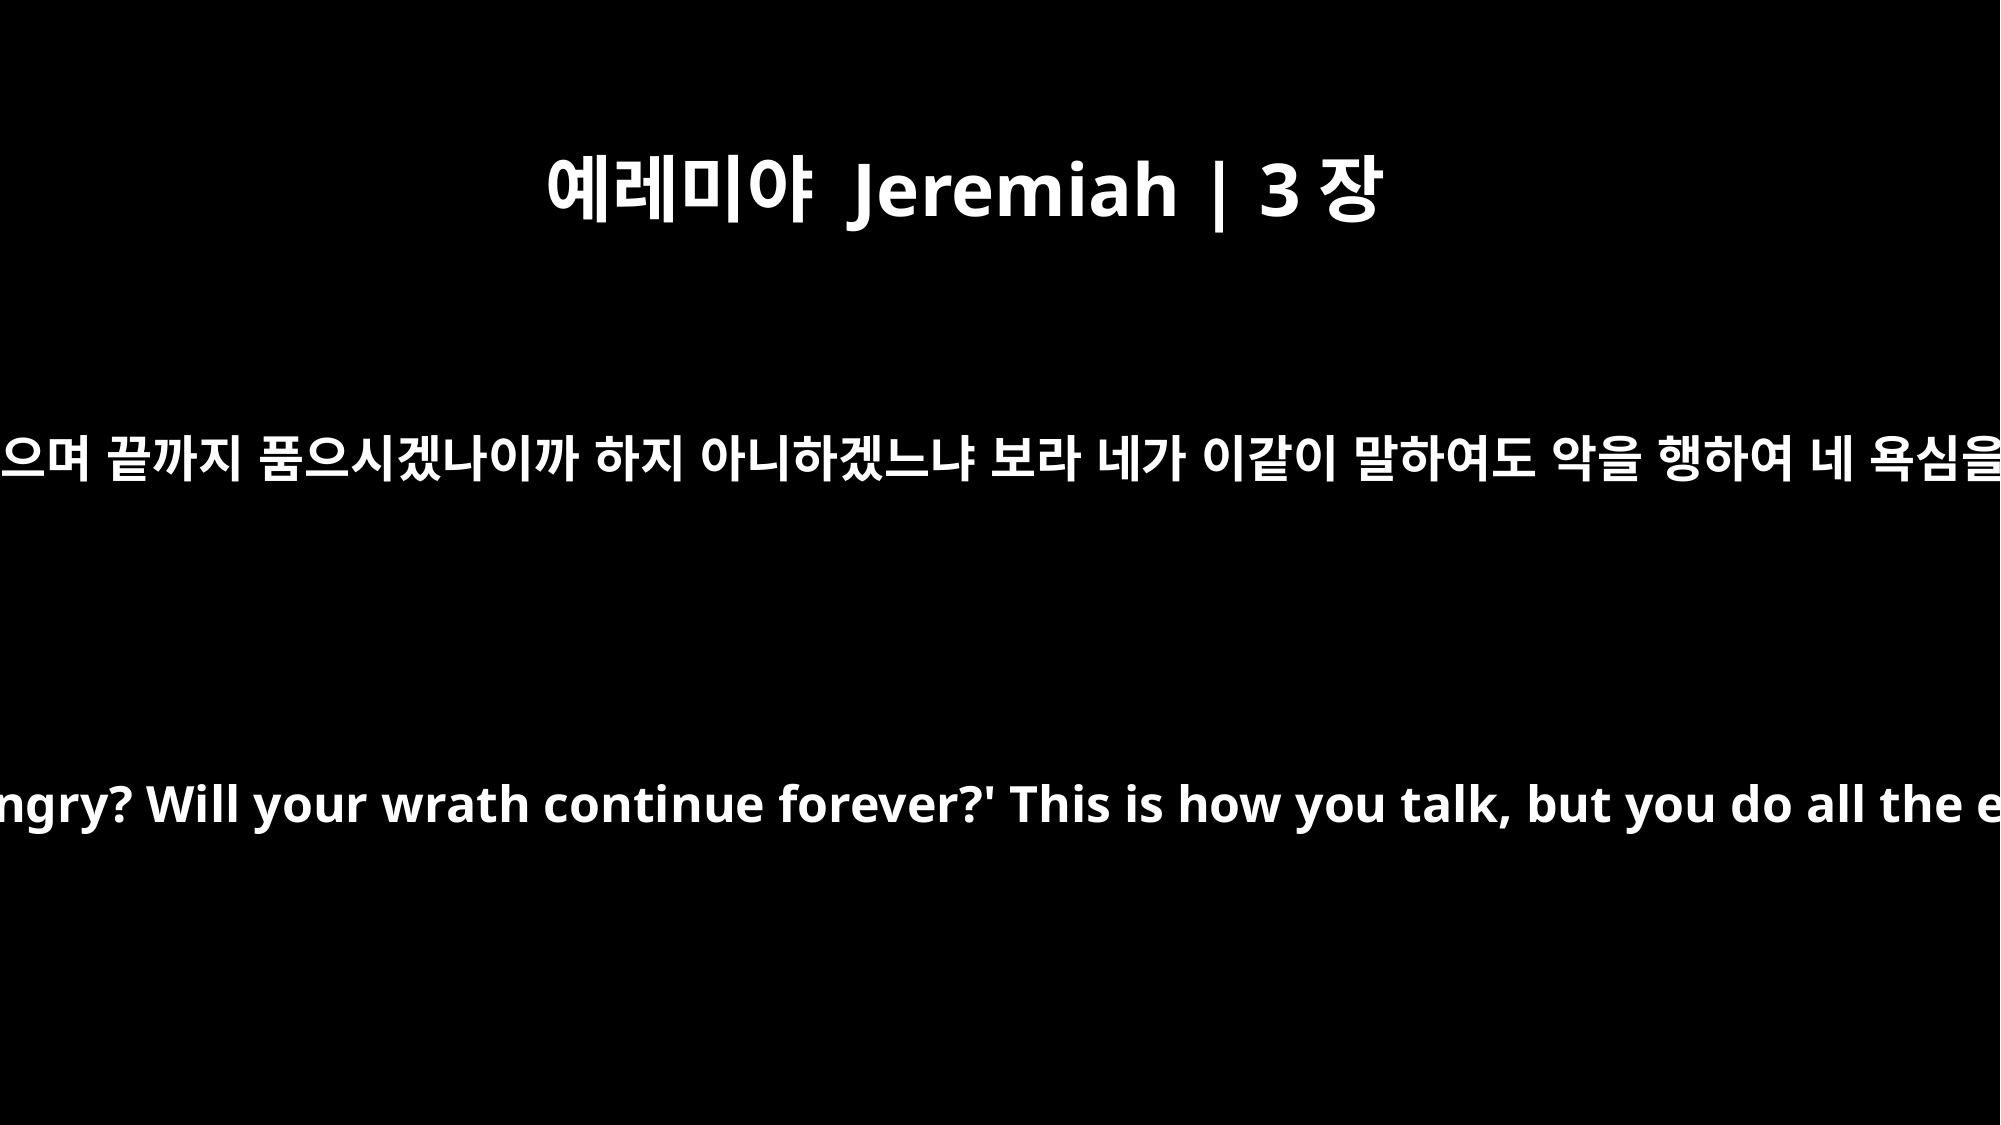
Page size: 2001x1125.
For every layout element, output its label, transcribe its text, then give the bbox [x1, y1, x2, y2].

text_box will you always be angry? Will your wrath continue forever?' This is how you talk, but you do all the evil you can." [0, 764, 2000, 840]
text_box 예레미야 Jeremiah | 3장 [530, 136, 1401, 239]
text_box 5 노여움을 한없이 계속하시겠으며 끝까지 품으시겠나이까 하지 아니하겠느냐 보라 네가 이같이 말하여도 악을 행하여 네 욕심을 이루었느니라 하시니라 [0, 359, 2000, 495]
